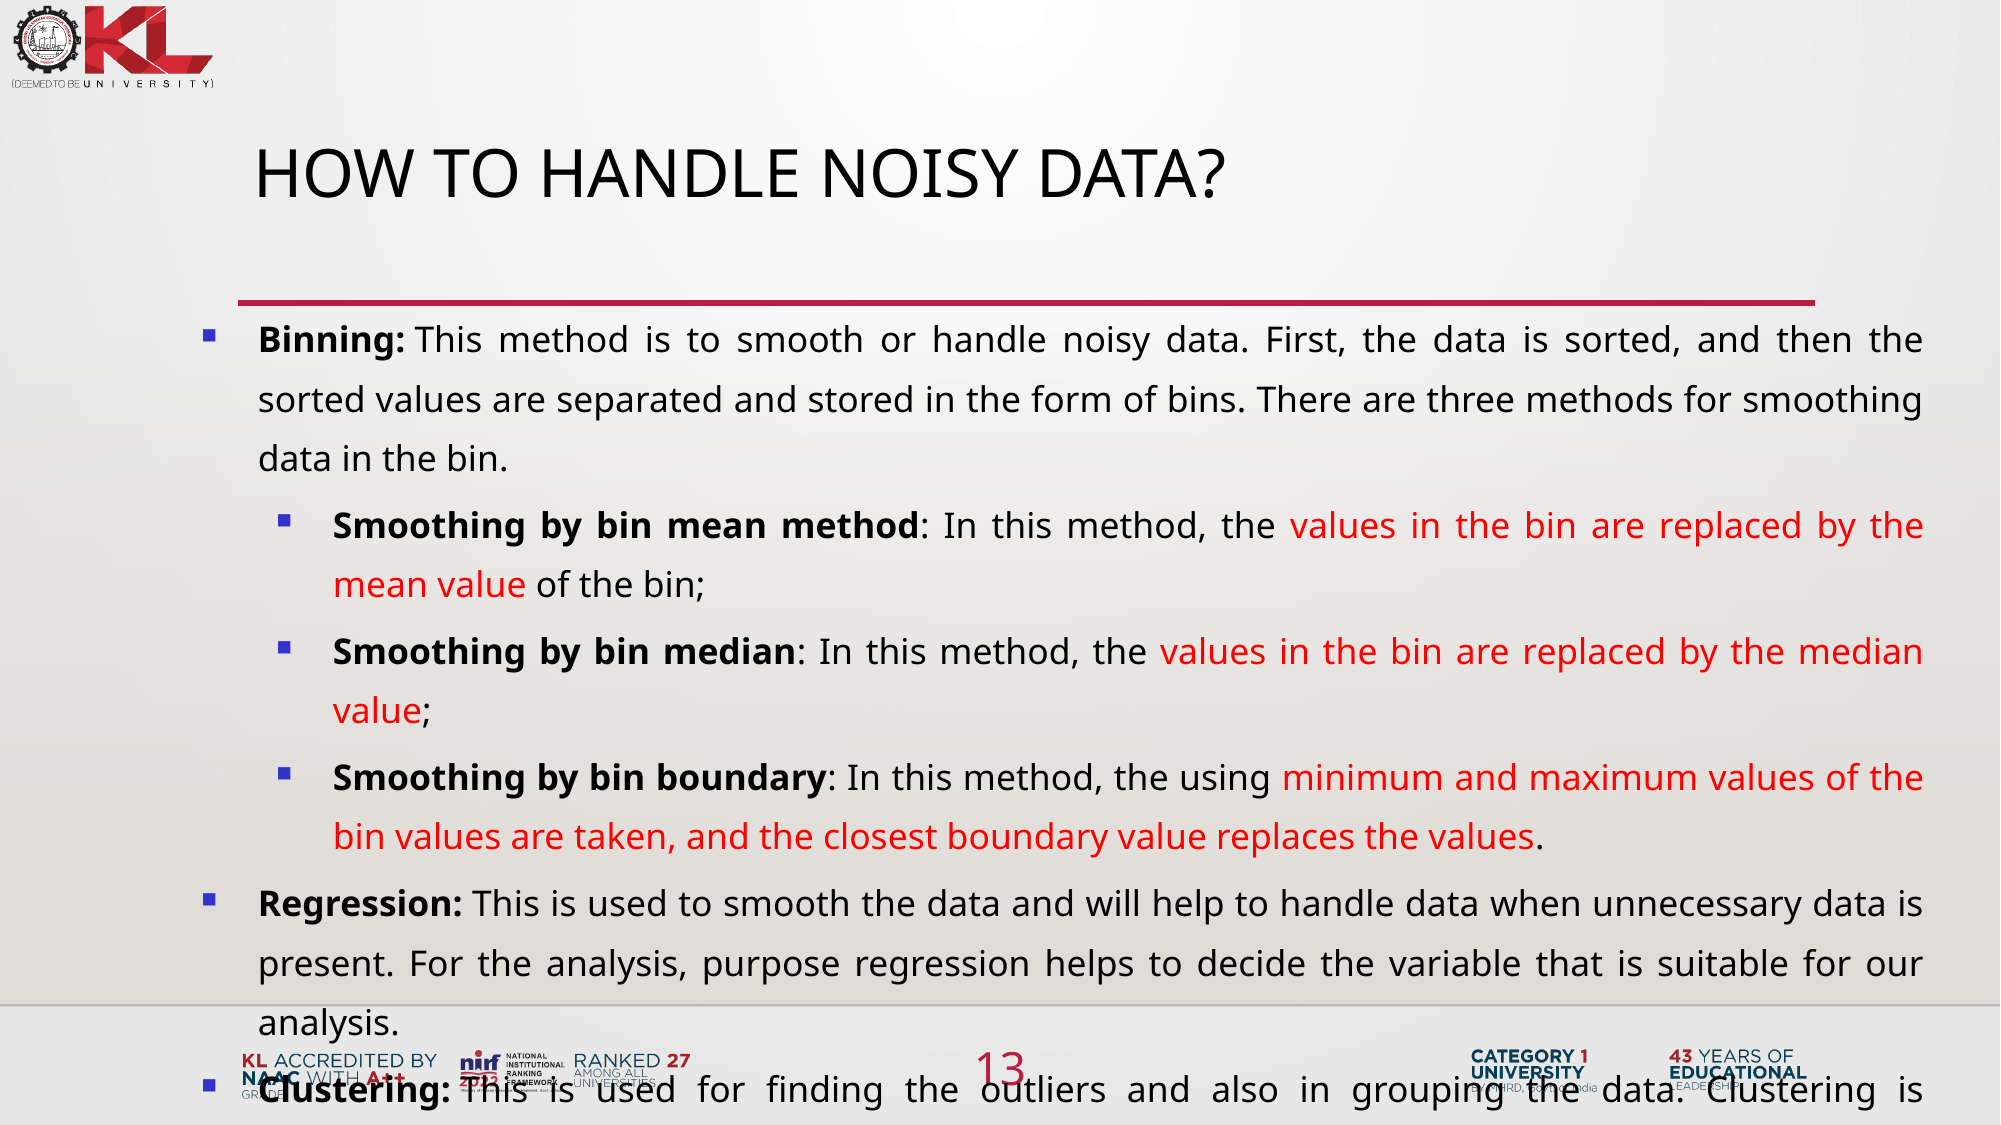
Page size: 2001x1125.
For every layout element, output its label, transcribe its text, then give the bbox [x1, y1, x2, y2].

title HOW TO HANDLE NOISY DATA? [238, 131, 1814, 292]
picture [1447, 1045, 1814, 1101]
slide_number 13 [933, 1031, 1067, 1115]
picture [12, 5, 213, 88]
list Binning: This method is to smooth or handle noisy data. First, the data is sorted, and then the sorted values are separated and stored in the form of bins. There are three methods for smoothing data in the bin. Smoothing by bin mean method: In this method, the values in the bin are replaced by the mean value of the bin; Smoothing by bin median: In this method, the values in the bin are replaced by the median value; Smoothing by bin boundary: In this method, the using minimum and maximum values of the bin values are taken, and the closest boundary value replaces the values. Regression: This is used to smooth the data and will help to handle data when unnecessary data is present. For the analysis, purpose regression helps to decide the variable that is suitable for our analysis. Clustering: This is used for finding the outliers and also in grouping the data. Clustering is generally used in unsupervised learning. [186, 292, 1940, 1042]
picture [238, 1045, 716, 1103]
